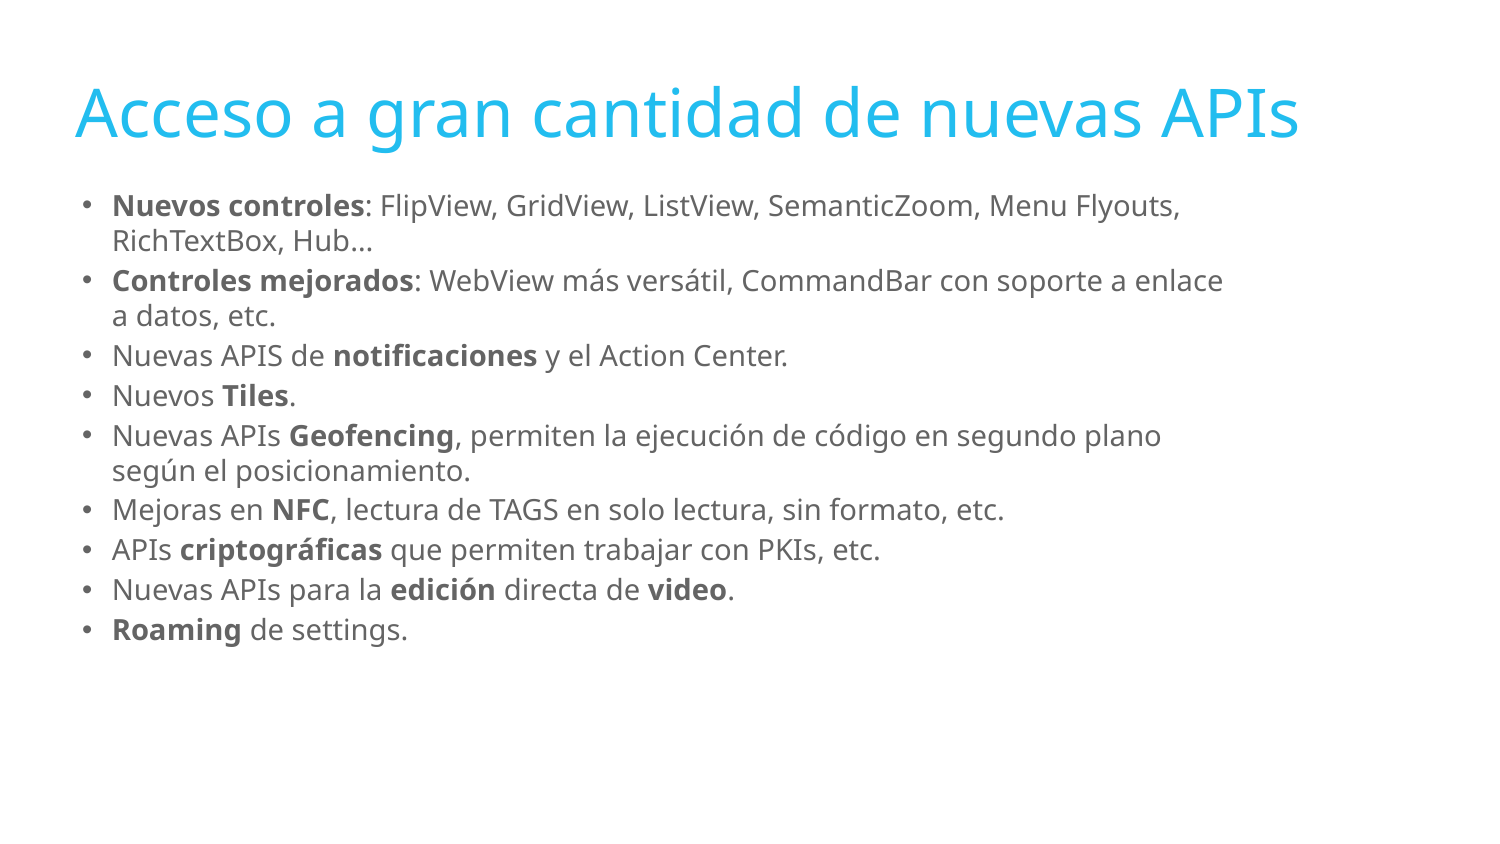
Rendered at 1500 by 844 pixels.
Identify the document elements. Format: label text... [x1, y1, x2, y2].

text_box Nuevos controles: FlipView, GridView, ListView, SemanticZoom, Menu Flyouts, RichTextBox, Hub… Controles mejorados: WebView más versátil, CommandBar con soporte a enlace a datos, etc. Nuevas APIS de notificaciones y el Action Center. Nuevos Tiles. Nuevas APIs Geofencing, permiten la ejecución de código en segundo plano según el posicionamiento. Mejoras en NFC, lectura de TAGS en solo lectura, sin formato, etc. APIs criptográficas que permiten trabajar con PKIs, etc. Nuevas APIs para la edición directa de video. Roaming de settings. [71, 181, 1250, 692]
title Acceso a gran cantidad de nuevas APIs [75, 65, 1425, 146]
